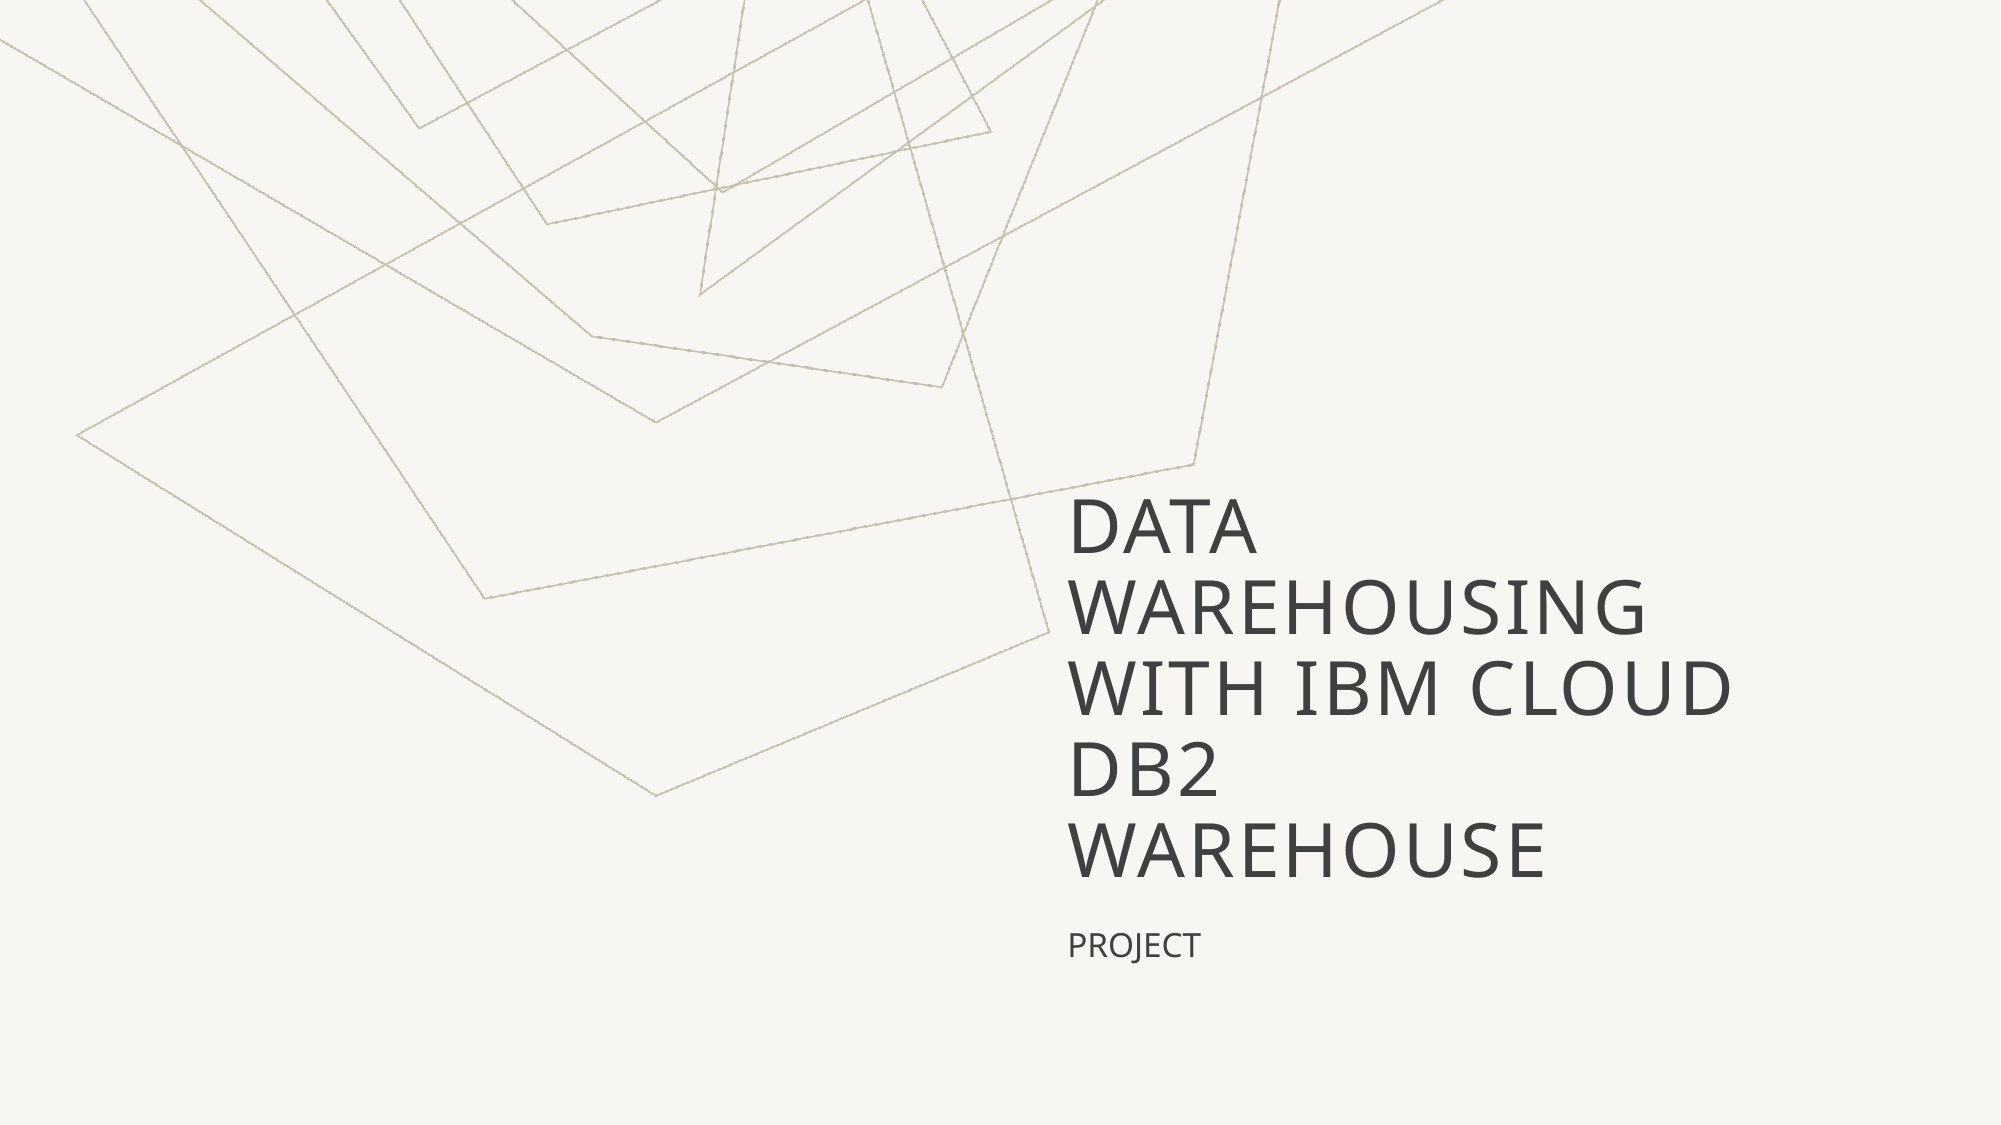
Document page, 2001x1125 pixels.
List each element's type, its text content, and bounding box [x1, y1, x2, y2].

title Data WAREHOUSING WITH IBM CLOUD Db2 WAREHOUSE [1052, 727, 1864, 902]
picture [0, 0, 1557, 830]
subtitle PROJECT [1052, 916, 1864, 982]
